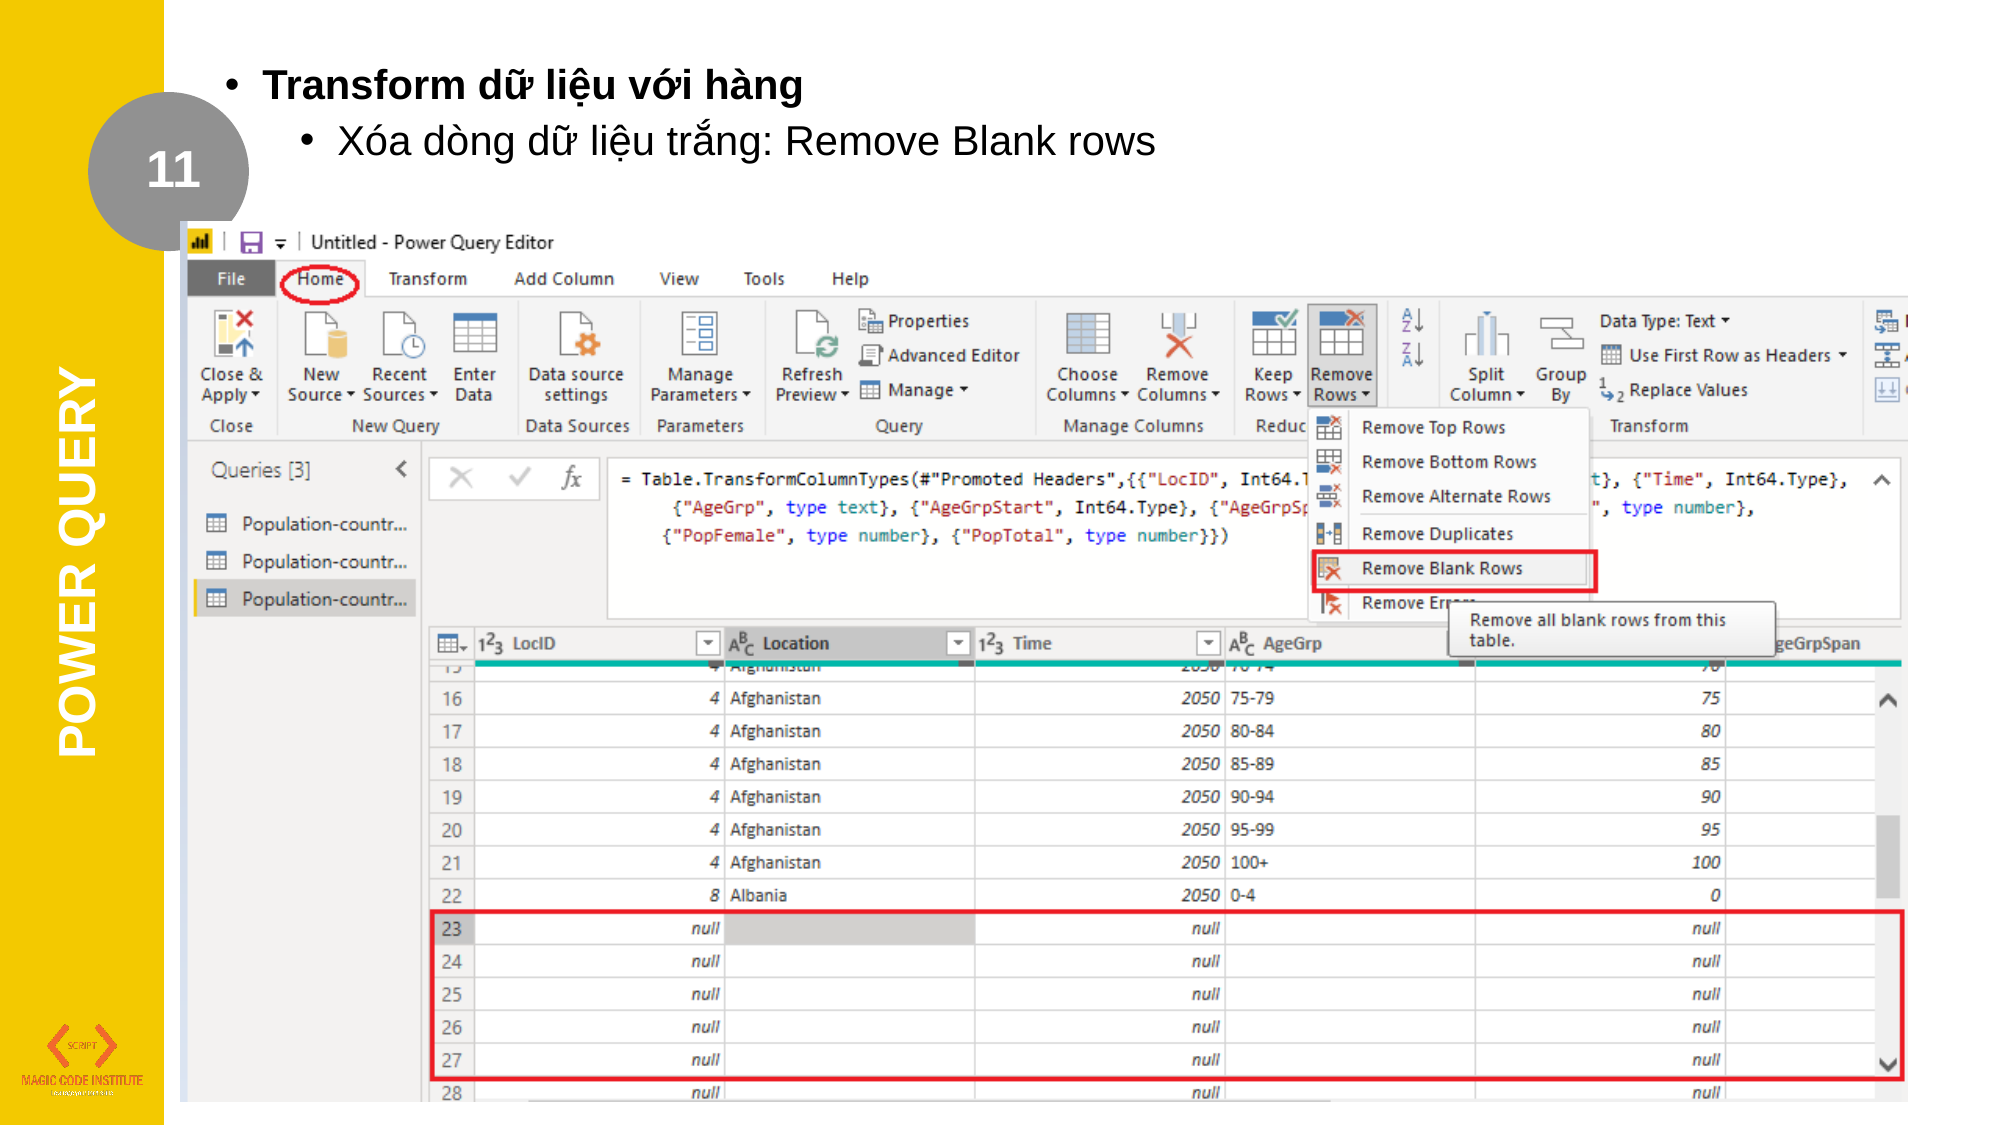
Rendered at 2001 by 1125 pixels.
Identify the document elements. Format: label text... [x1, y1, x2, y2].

list Transform dữ liệu với hàng Xóa dòng dữ liệu trắng: Remove Blank rows [209, 56, 1879, 221]
picture [10, 1019, 153, 1102]
list POWER QUERY [31, 221, 133, 904]
picture [180, 221, 1908, 1102]
list 11 [137, 123, 210, 211]
